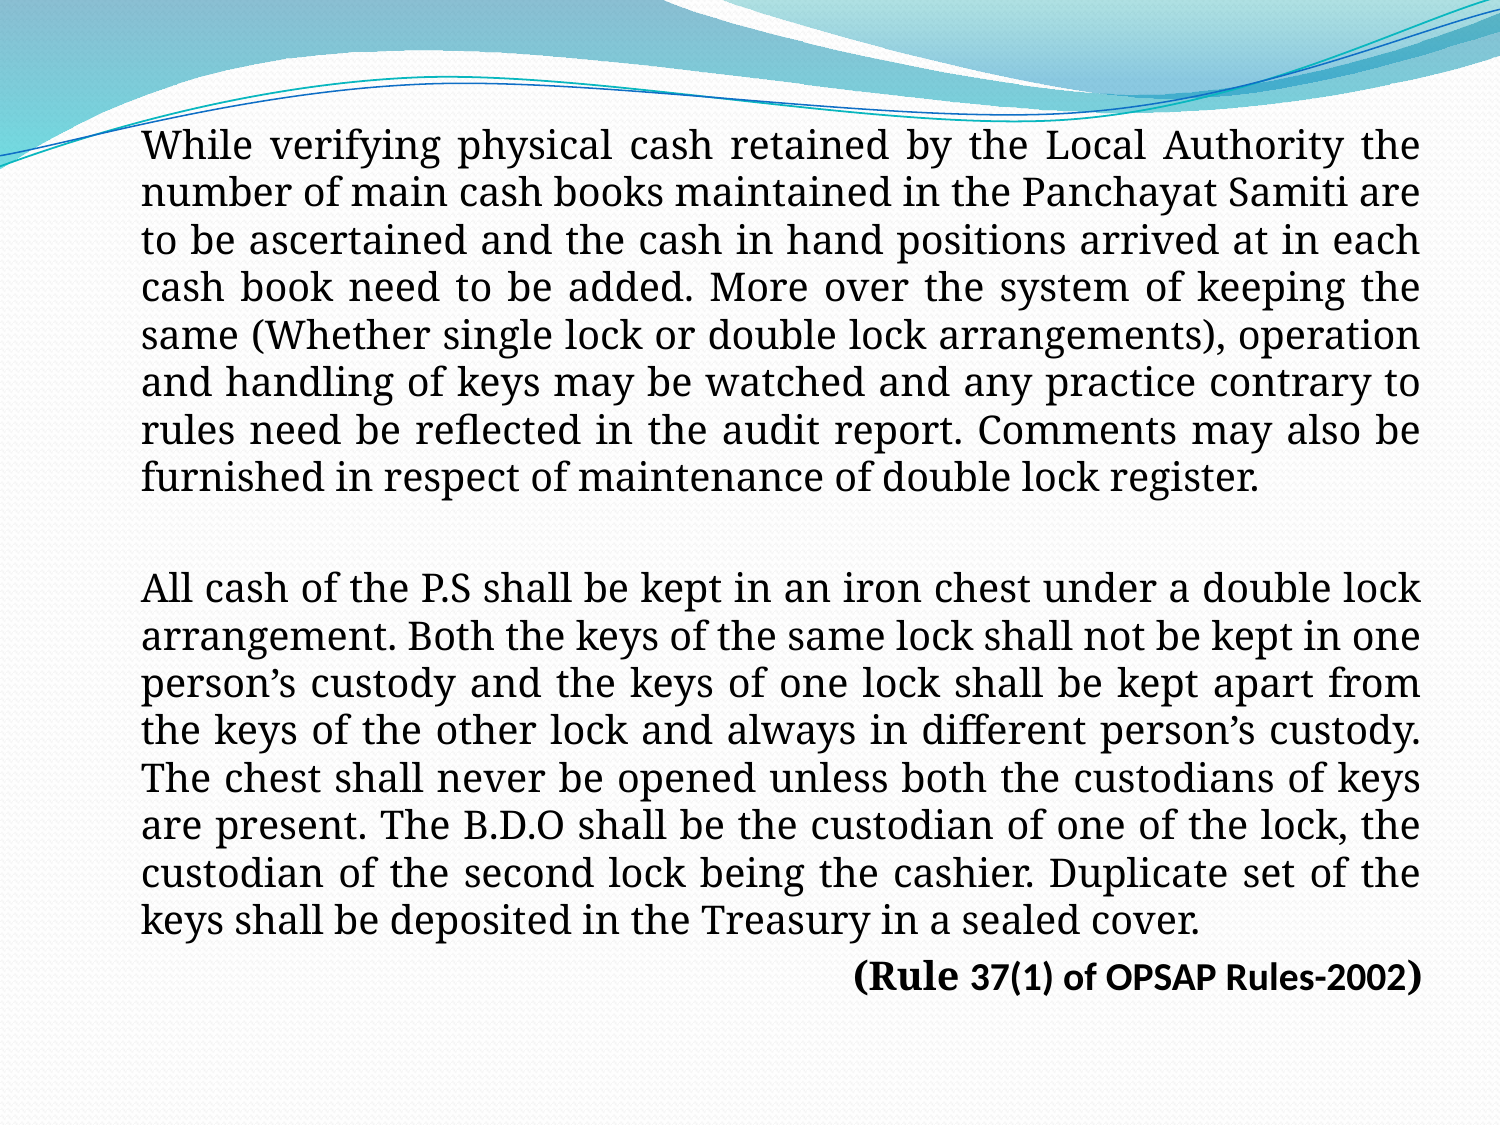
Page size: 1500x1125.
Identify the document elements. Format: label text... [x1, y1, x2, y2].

list While verifying physical cash retained by the Local Authority the number of main cash books maintained in the Panchayat Samiti are to be ascertained and the cash in hand positions arrived at in each cash book need to be added. More over the system of keeping the same (Whether single lock or double lock arrangements), operation and handling of keys may be watched and any practice contrary to rules need be reflected in the audit report. Comments may also be furnished in respect of maintenance of double lock register. All cash of the P.S shall be kept in an iron chest under a double lock arrangement. Both the keys of the same lock shall not be kept in one person’s custody and the keys of one lock shall be kept apart from the keys of the other lock and always in different person’s custody. The chest shall never be opened unless both the custodians of keys are present. The B.D.O shall be the custodian of one of the lock, the custodian of the second lock being the cashier. Duplicate set of the keys shall be deposited in the Treasury in a sealed cover. (Rule 37(1) of OPSAP Rules-2002) [87, 112, 1438, 1063]
